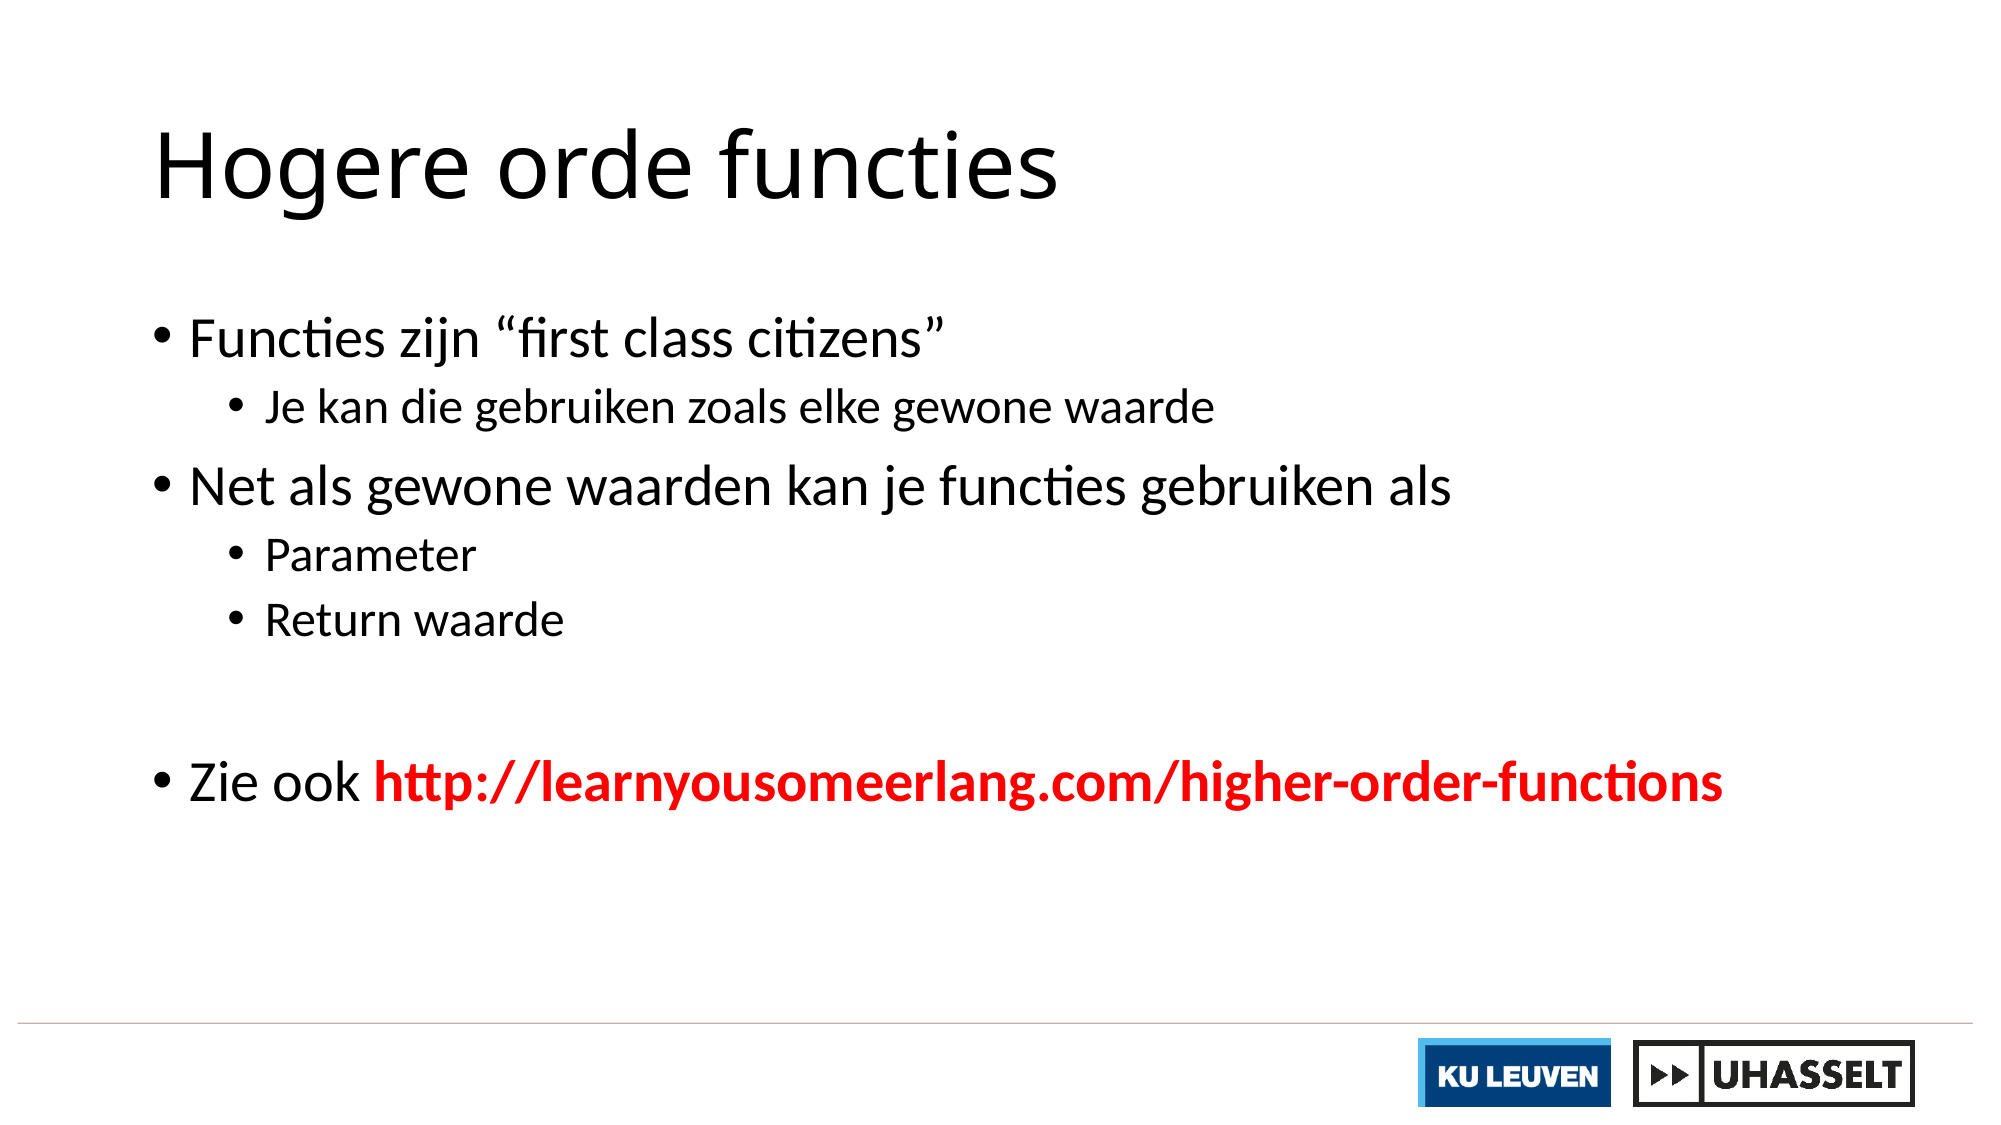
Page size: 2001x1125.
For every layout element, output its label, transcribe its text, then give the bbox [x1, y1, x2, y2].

title Hogere orde functies [137, 59, 1863, 278]
list Functies zijn “first class citizens” Je kan die gebruiken zoals elke gewone waarde Net als gewone waarden kan je functies gebruiken als Parameter Return waarde Zie ook http://learnyousomeerlang.com/higher-order-functions [137, 299, 1863, 1014]
picture [1633, 1040, 1915, 1107]
picture [1418, 1038, 1611, 1107]
